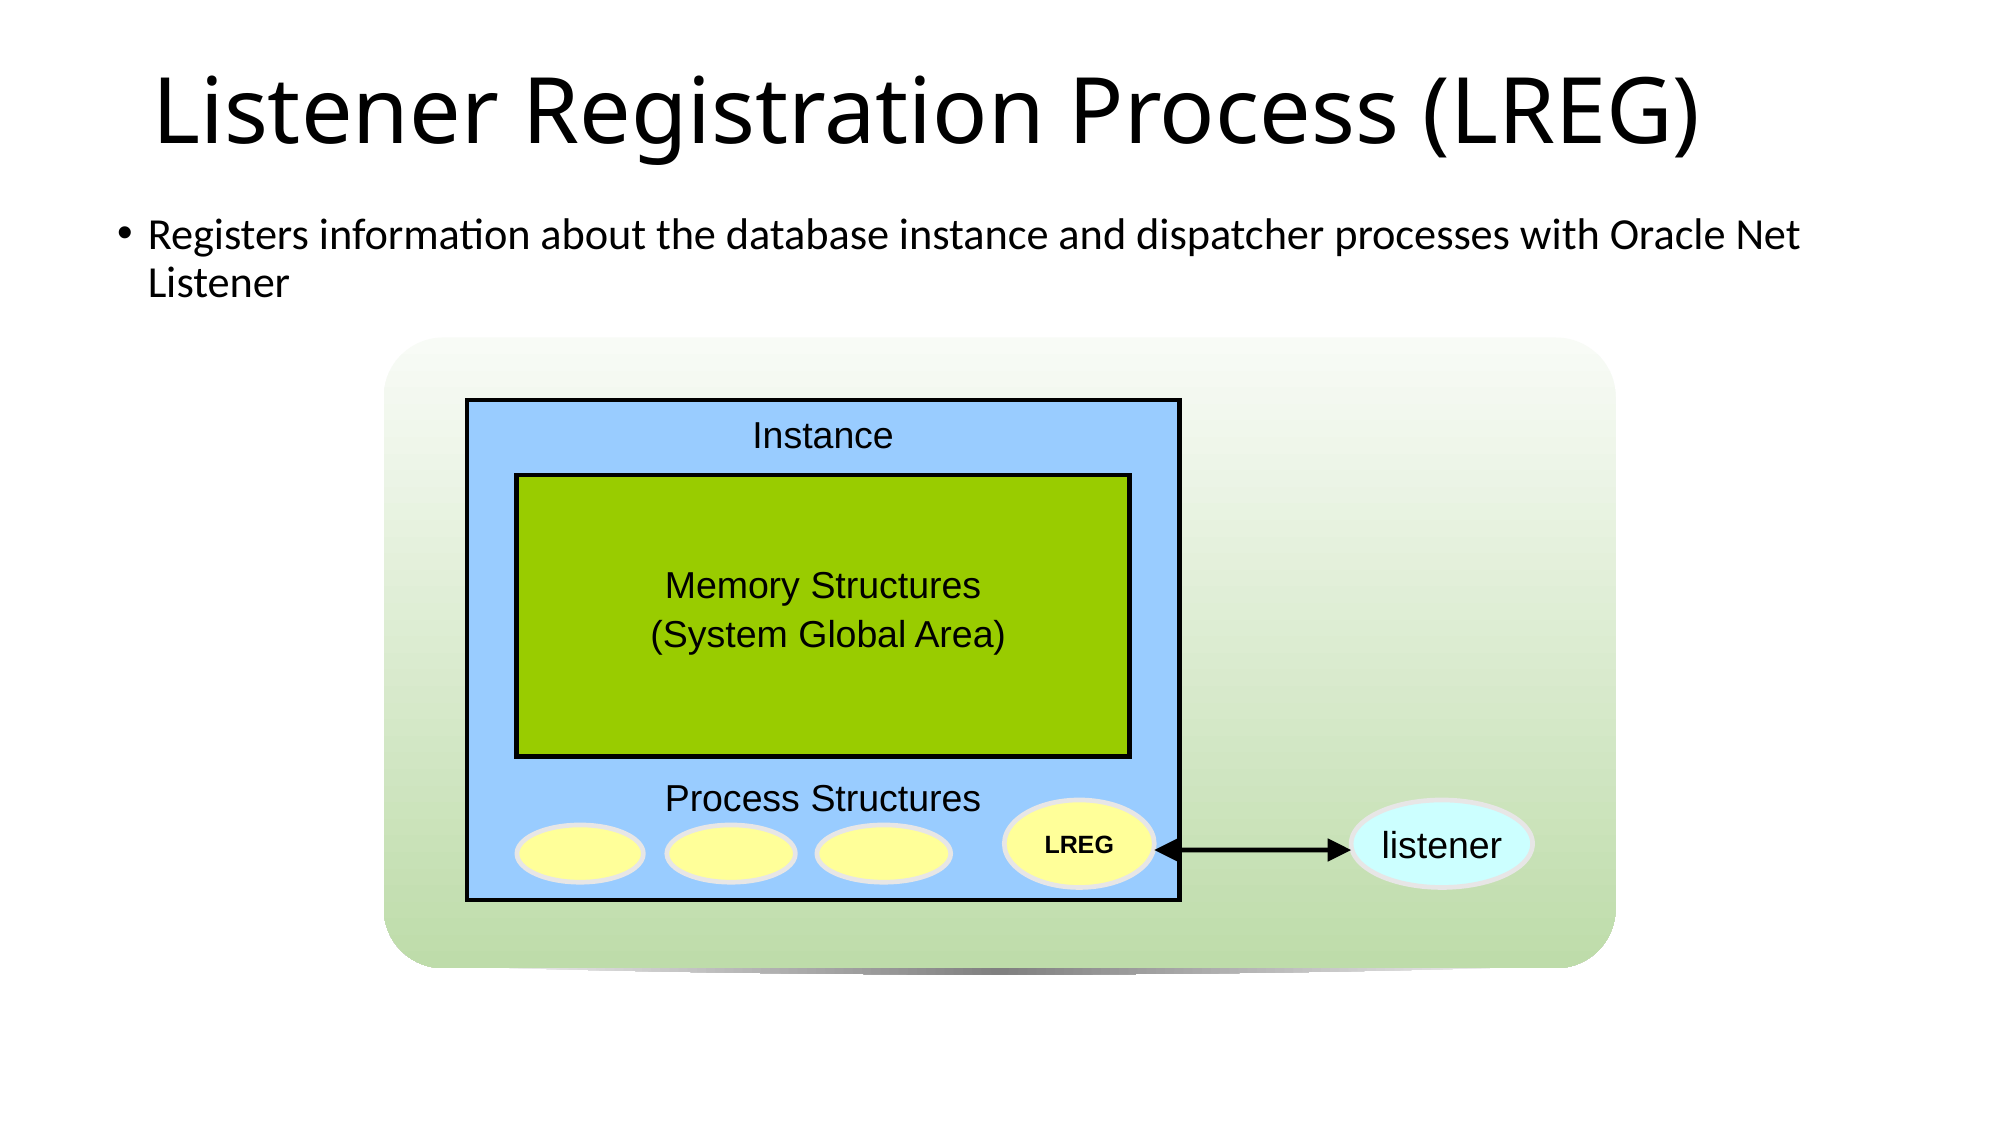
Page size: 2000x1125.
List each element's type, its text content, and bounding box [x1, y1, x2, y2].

list Registers information about the database instance and dispatcher processes with Oracle Net Listener [102, 203, 1898, 316]
title Listener Registration Process (LREG) [137, 59, 1862, 203]
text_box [383, 337, 1616, 975]
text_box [466, 399, 1533, 900]
